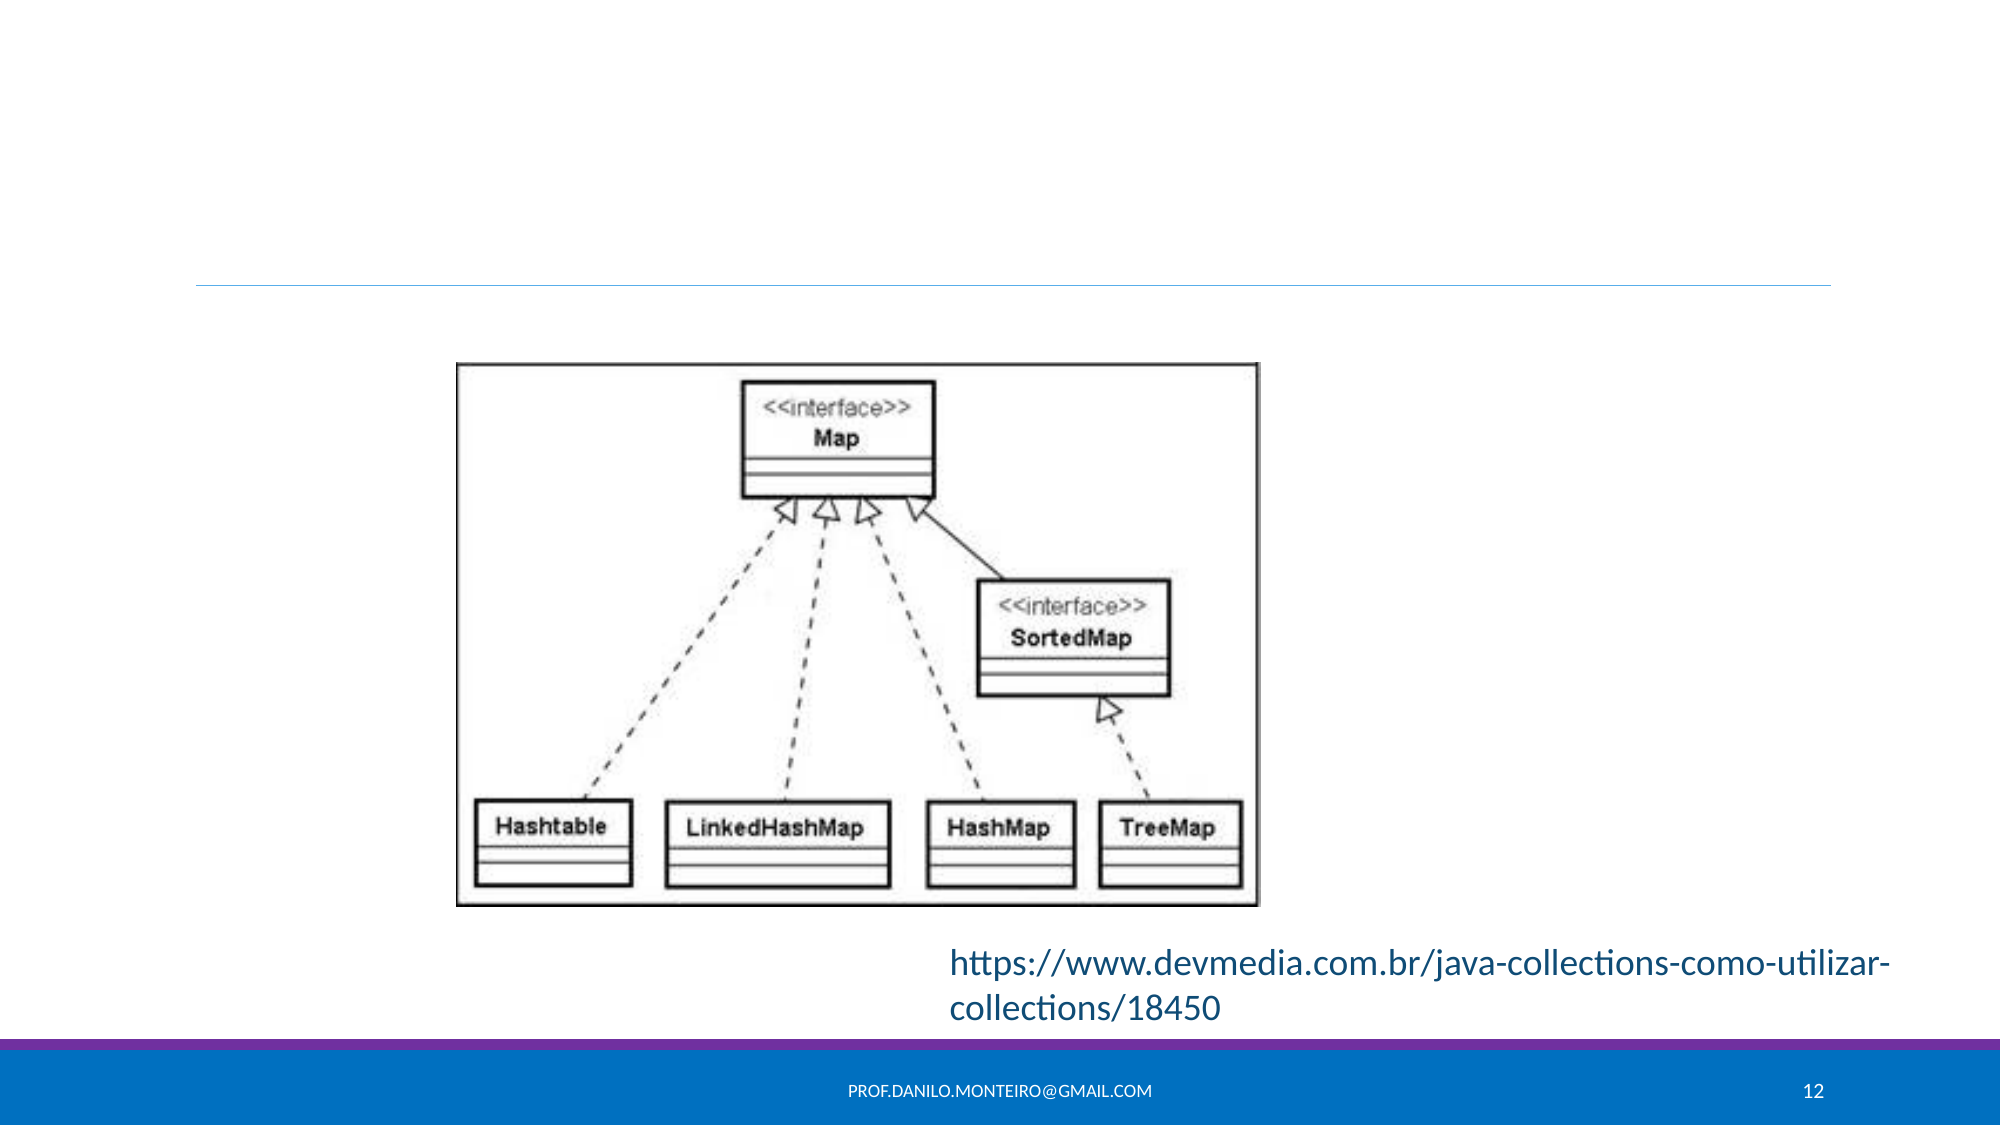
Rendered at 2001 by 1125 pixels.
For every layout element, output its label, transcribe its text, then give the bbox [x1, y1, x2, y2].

slide_number 12 [1624, 1059, 1840, 1120]
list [455, 362, 1261, 907]
text_box https://www.devmedia.com.br/java-collections-como-utilizar-collections/18450 [934, 930, 1935, 1036]
footer prof.danilo.monteiro@gmail.com [604, 1059, 1396, 1120]
